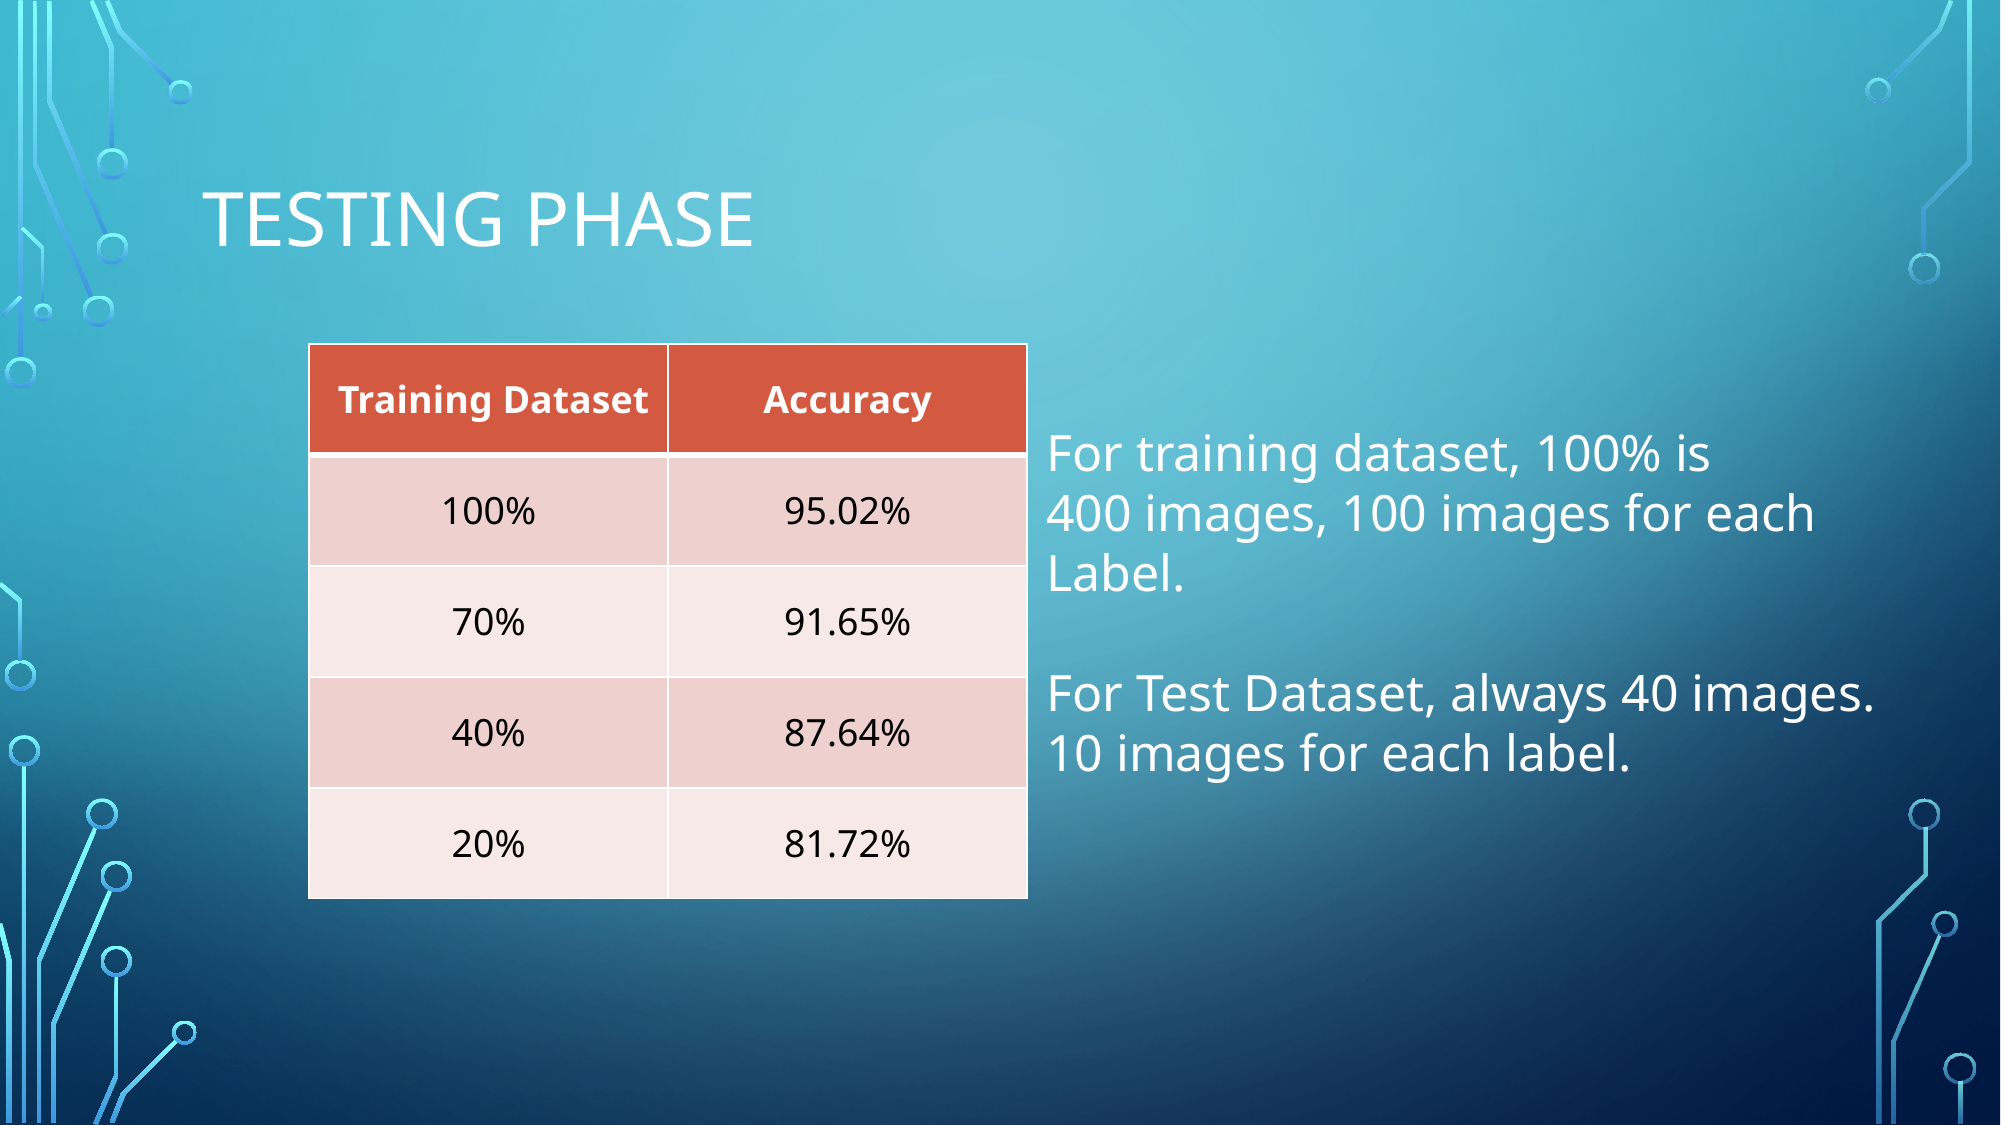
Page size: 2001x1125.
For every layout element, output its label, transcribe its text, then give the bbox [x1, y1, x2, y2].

table_cell 87.64% [669, 678, 1026, 787]
table_cell 100% [310, 458, 667, 565]
table_header Accuracy [669, 345, 1026, 452]
table_cell 91.65% [669, 567, 1026, 676]
table_cell 70% [310, 567, 667, 676]
table_cell 20% [310, 789, 667, 898]
table_header Training Dataset [310, 345, 667, 452]
table_cell 95.02% [669, 458, 1026, 565]
text_box For training dataset, 100% is 400 images, 100 images for each Label. For Test Dataset, always 40 images. 10 images for each label. [1031, 414, 1891, 790]
table_cell 40% [310, 678, 667, 787]
title Testing phase [187, 101, 1813, 344]
table_cell 81.72% [669, 789, 1026, 898]
